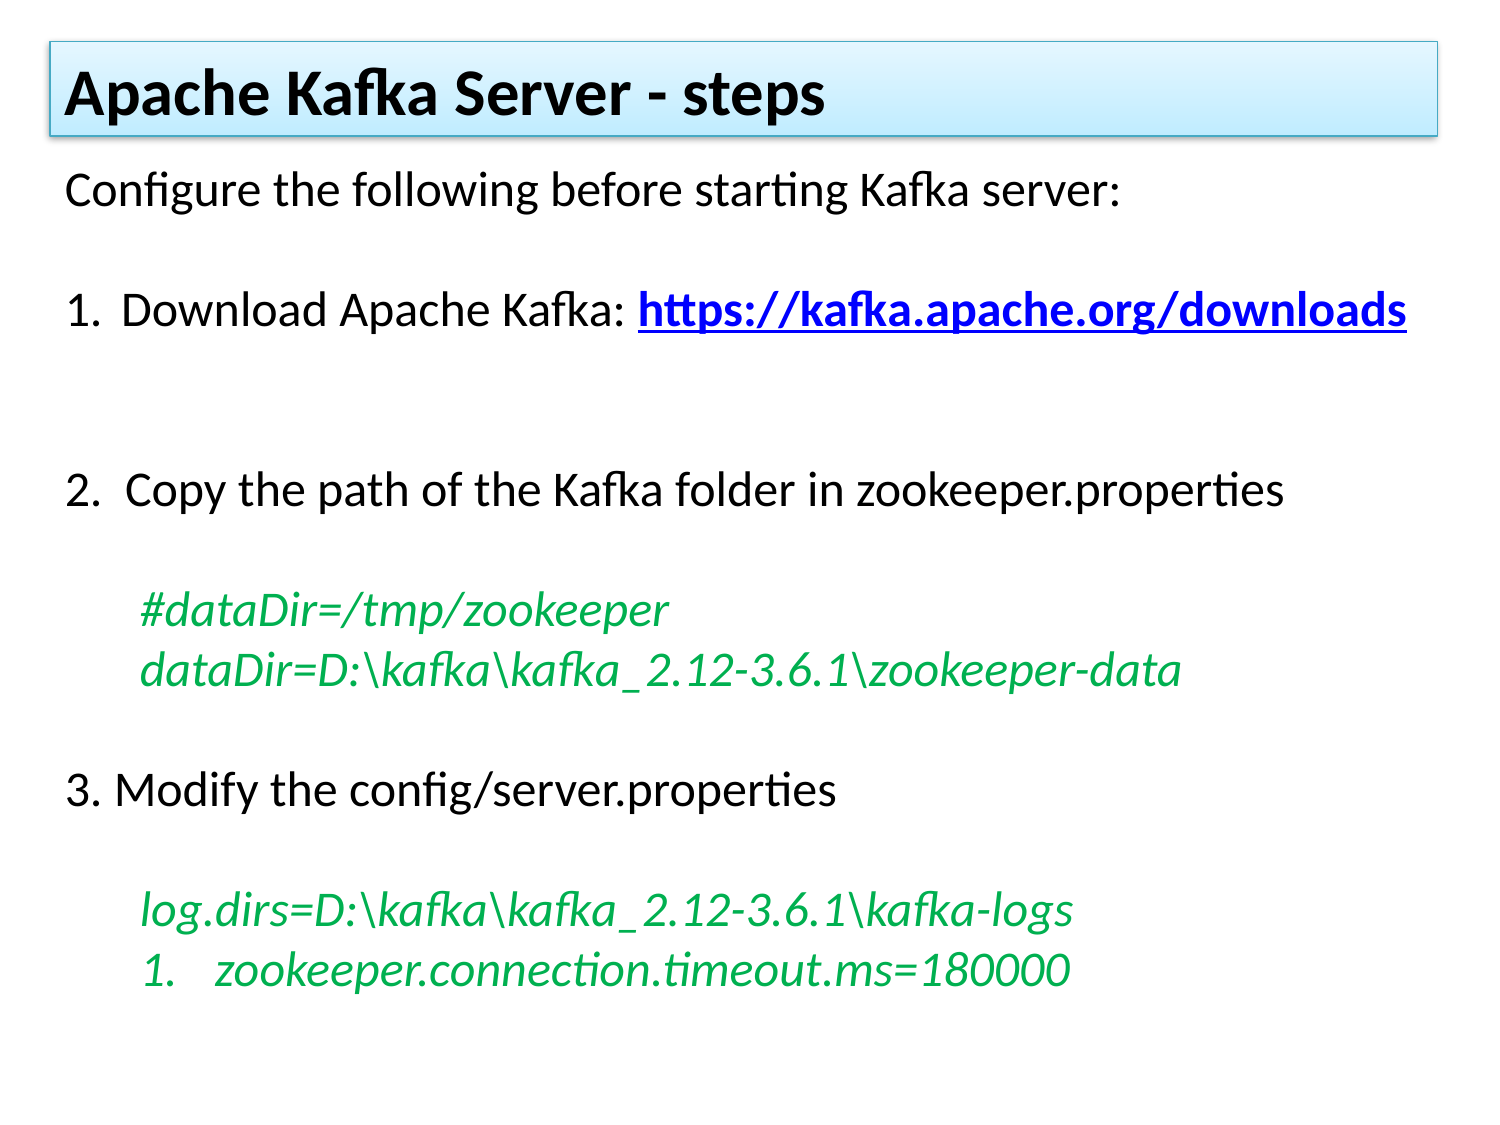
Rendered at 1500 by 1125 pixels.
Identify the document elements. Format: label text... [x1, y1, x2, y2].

text_box Apache Kafka Server - steps [49, 41, 1438, 137]
text_box Configure the following before starting Kafka server: Download Apache Kafka: https://kafka.apache.org/downloads 2. Copy the path of the Kafka folder in zookeeper.properties #dataDir=/tmp/zookeeper dataDir=D:\kafka\kafka_2.12-3.6.1\zookeeper-data 3. Modify the config/server.properties log.dirs=D:\kafka\kafka_2.12-3.6.1\kafka-logs zookeeper.connection.timeout.ms=180000 [50, 149, 1438, 1064]
